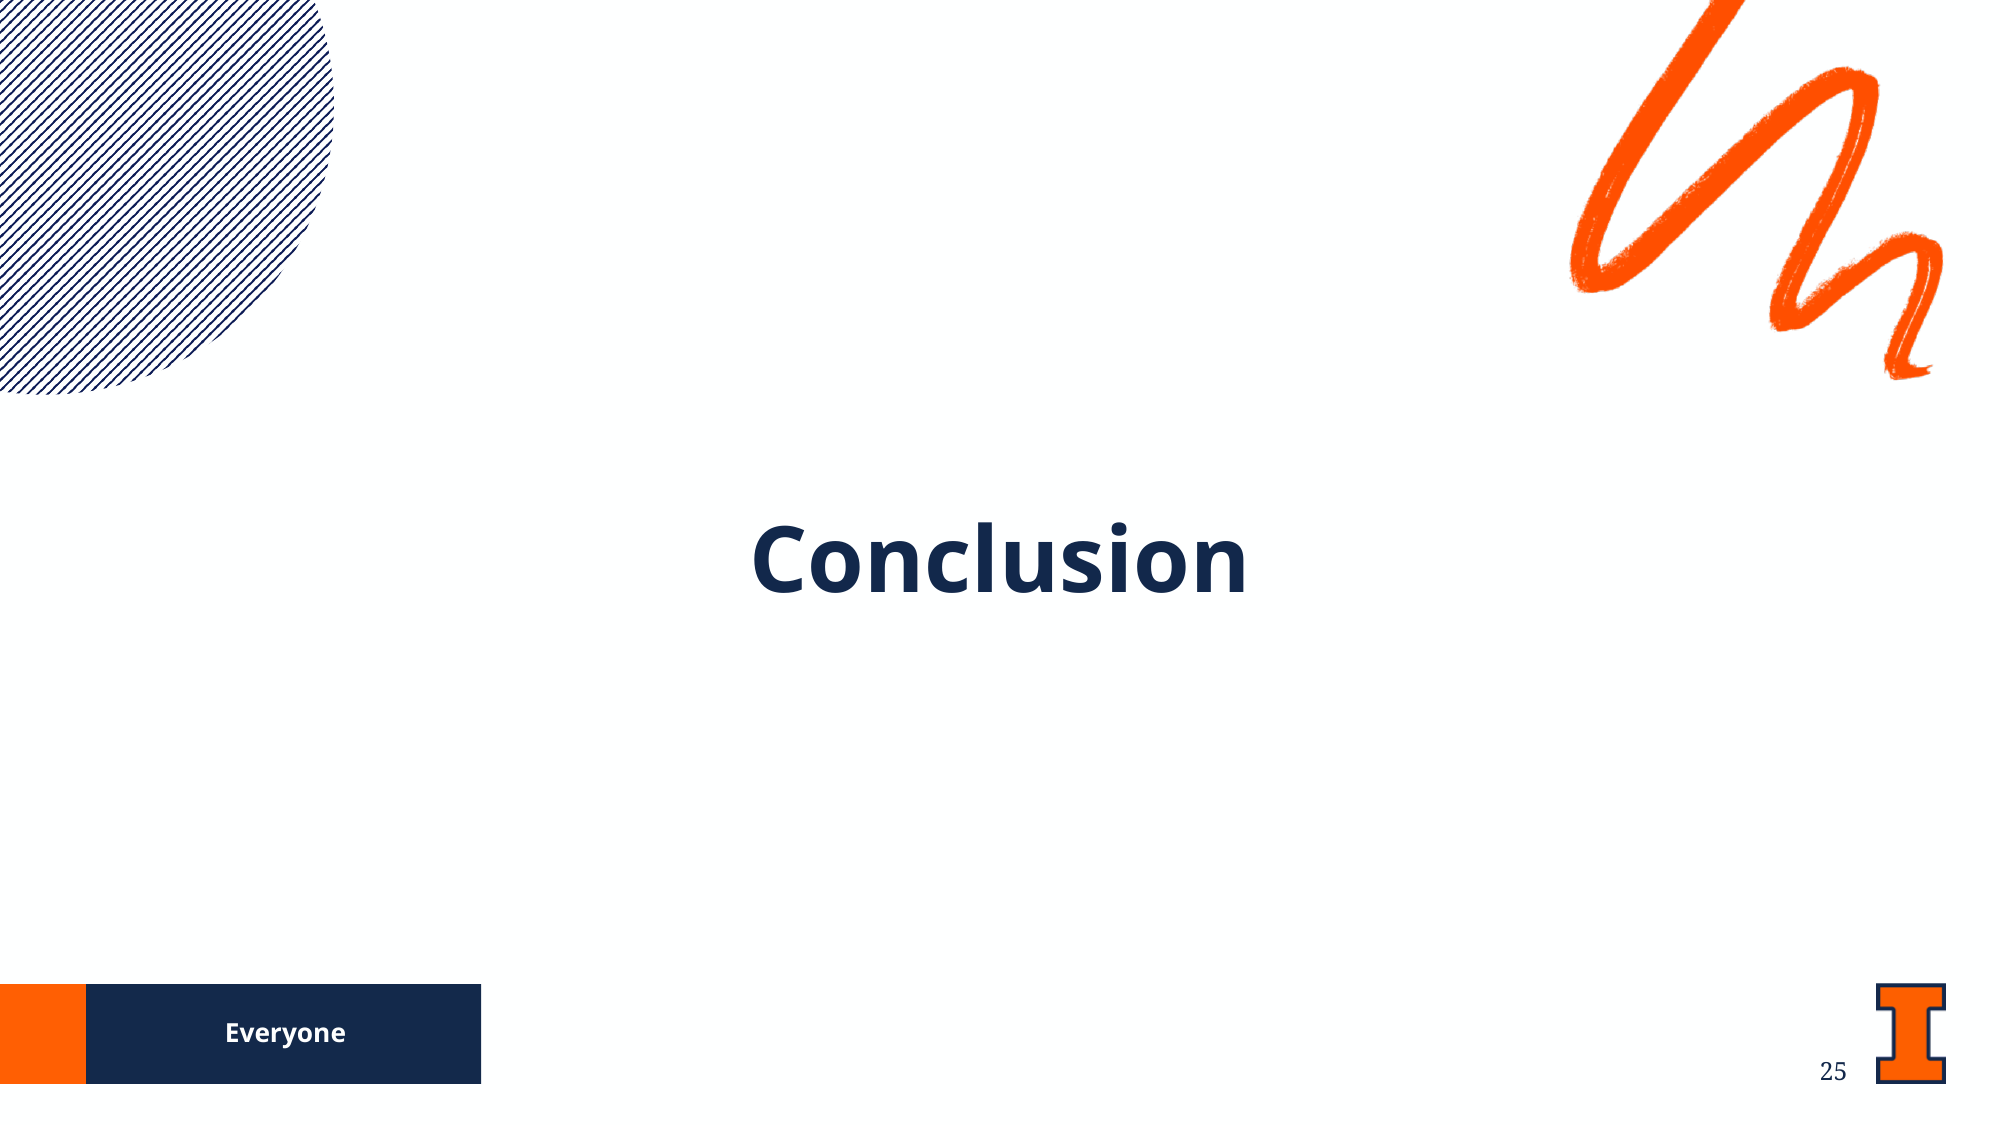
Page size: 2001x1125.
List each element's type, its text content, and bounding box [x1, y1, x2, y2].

list Everyone [137, 1012, 434, 1056]
slide_number ‹#› [1412, 1042, 1863, 1103]
picture [1876, 983, 1946, 1084]
title Conclusion [498, 462, 1502, 663]
picture [1465, 0, 2001, 534]
picture [0, 0, 334, 395]
